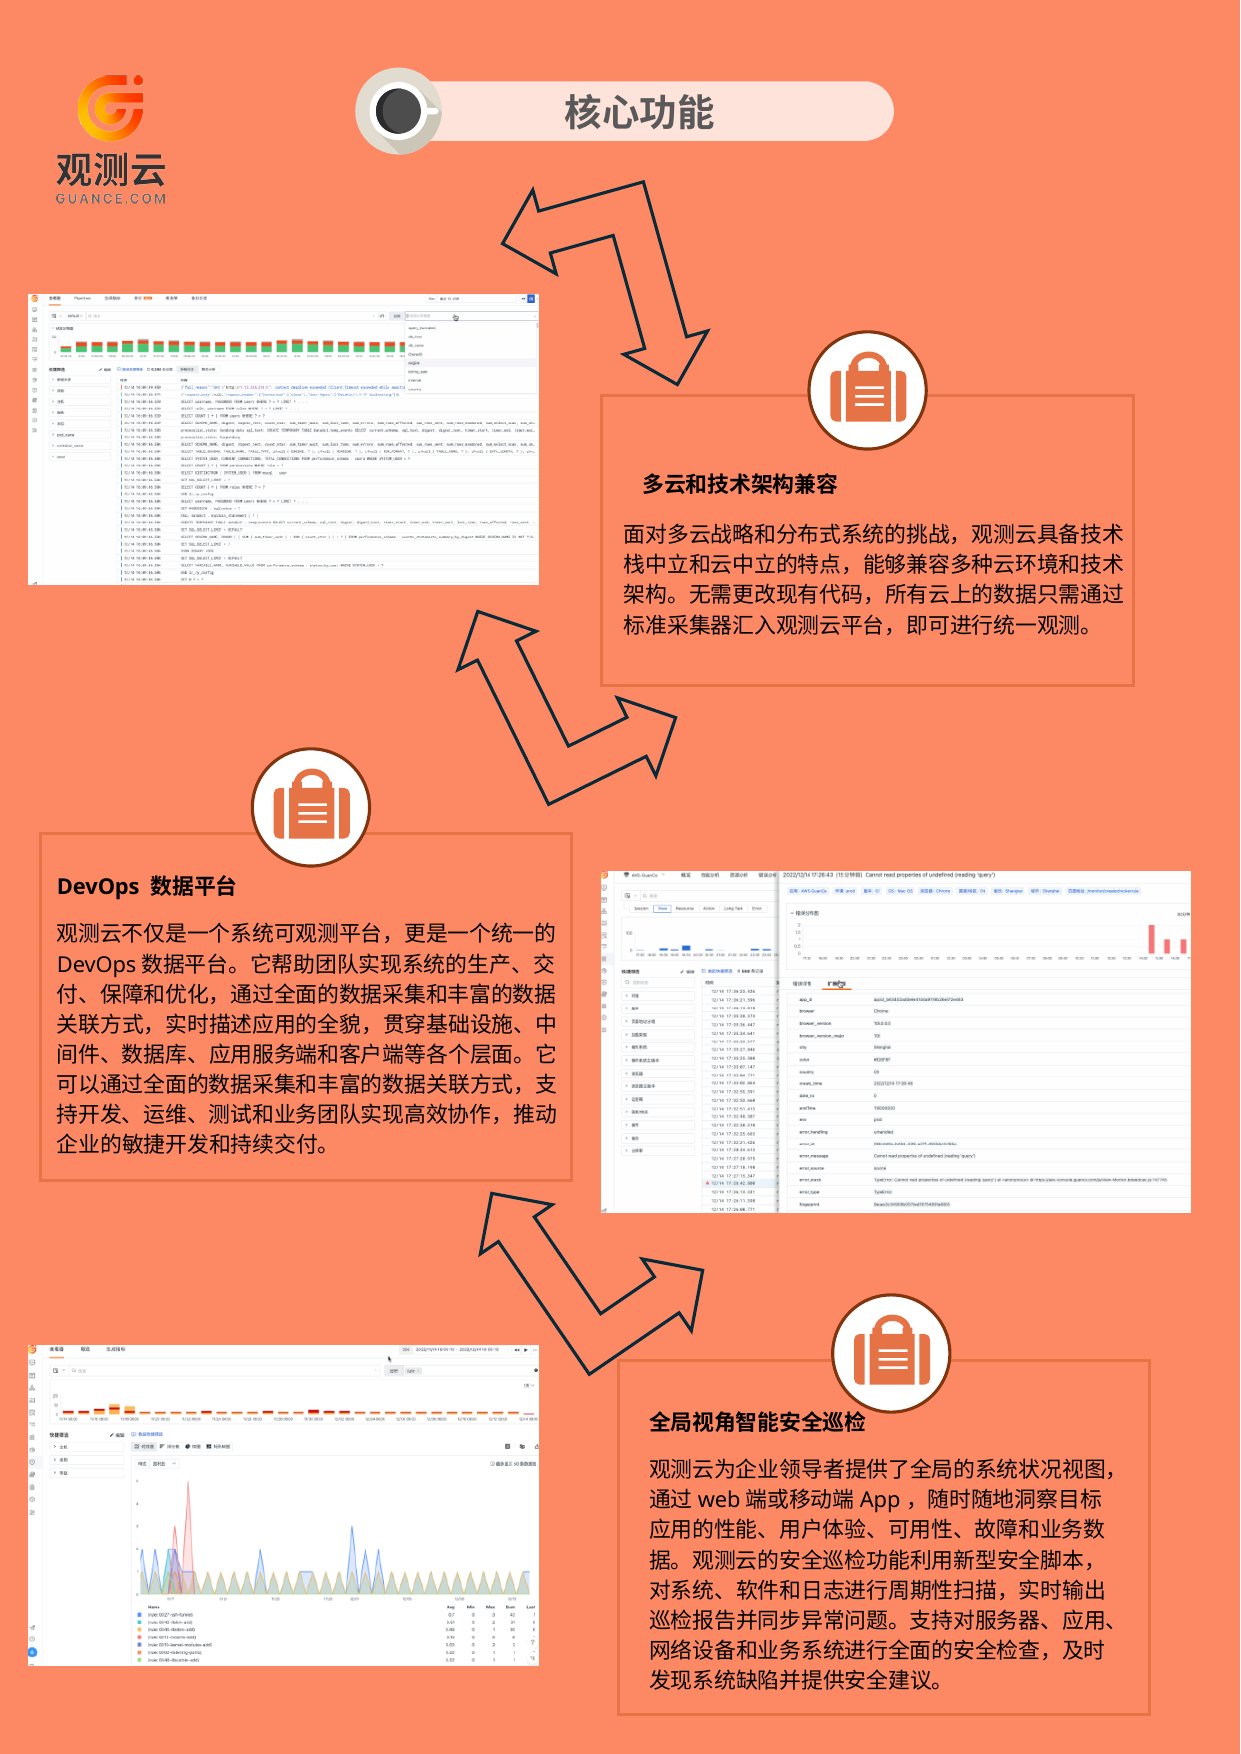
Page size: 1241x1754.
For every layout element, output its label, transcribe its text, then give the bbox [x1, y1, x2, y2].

picture [601, 870, 1191, 1213]
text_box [251, 748, 371, 867]
picture [27, 1344, 540, 1666]
text_box DevOps 数据平台 观测云不仅是一个系统可观测平台，更是一个统一的DevOps数据平台。它帮助团队实现系统的生产、交付、保障和优化，通过全面的数据采集和丰富的数据关联方式，实时描述应用的全貌，贯穿基础设施、中间件、数据库、应用服务端和客户端等各个层面。它可以通过全面的数据采集和丰富的数据关联方式，支持开发、运维、测试和业务团队实现高效协作，推动企业的敏捷开发和持续交付。 [42, 861, 574, 1359]
text_box [600, 394, 1135, 687]
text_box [808, 331, 927, 450]
text_box [478, 1191, 705, 1377]
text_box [832, 1294, 951, 1413]
text_box [500, 179, 711, 387]
text_box 核心功能 [443, 79, 896, 143]
text_box [455, 609, 678, 807]
text_box 多云和技术架构兼容 面对多云战略和分布式系统的挑战，观测云具备技术栈中立和云中立的特点，能够兼容多种云环境和技术架构。无需更改现有代码，所有云上的数据只需通过标准采集器汇入观测云平台，即可进行统一观测。 [609, 441, 1141, 793]
text_box [39, 832, 573, 1182]
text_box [354, 67, 443, 156]
text_box 全局视角智能安全巡检 观测云为企业领导者提供了全局的系统状况视图，通过web端或移动端App，随时随地洞察目标应用的性能、用户体验、可用性、故障和业务数据。观测云的安全巡检功能利用新型安全脚本，对系统、软件和日志进行周期性扫描，实时输出巡检报告并同步异常问题。支持对服务器、应用、网络设备和业务系统进行全面的安全检查，及时发现系统缺陷并提供安全建议。 [634, 1397, 1134, 1701]
text_box [617, 1359, 1151, 1716]
picture [27, 293, 540, 585]
picture [44, 67, 175, 209]
